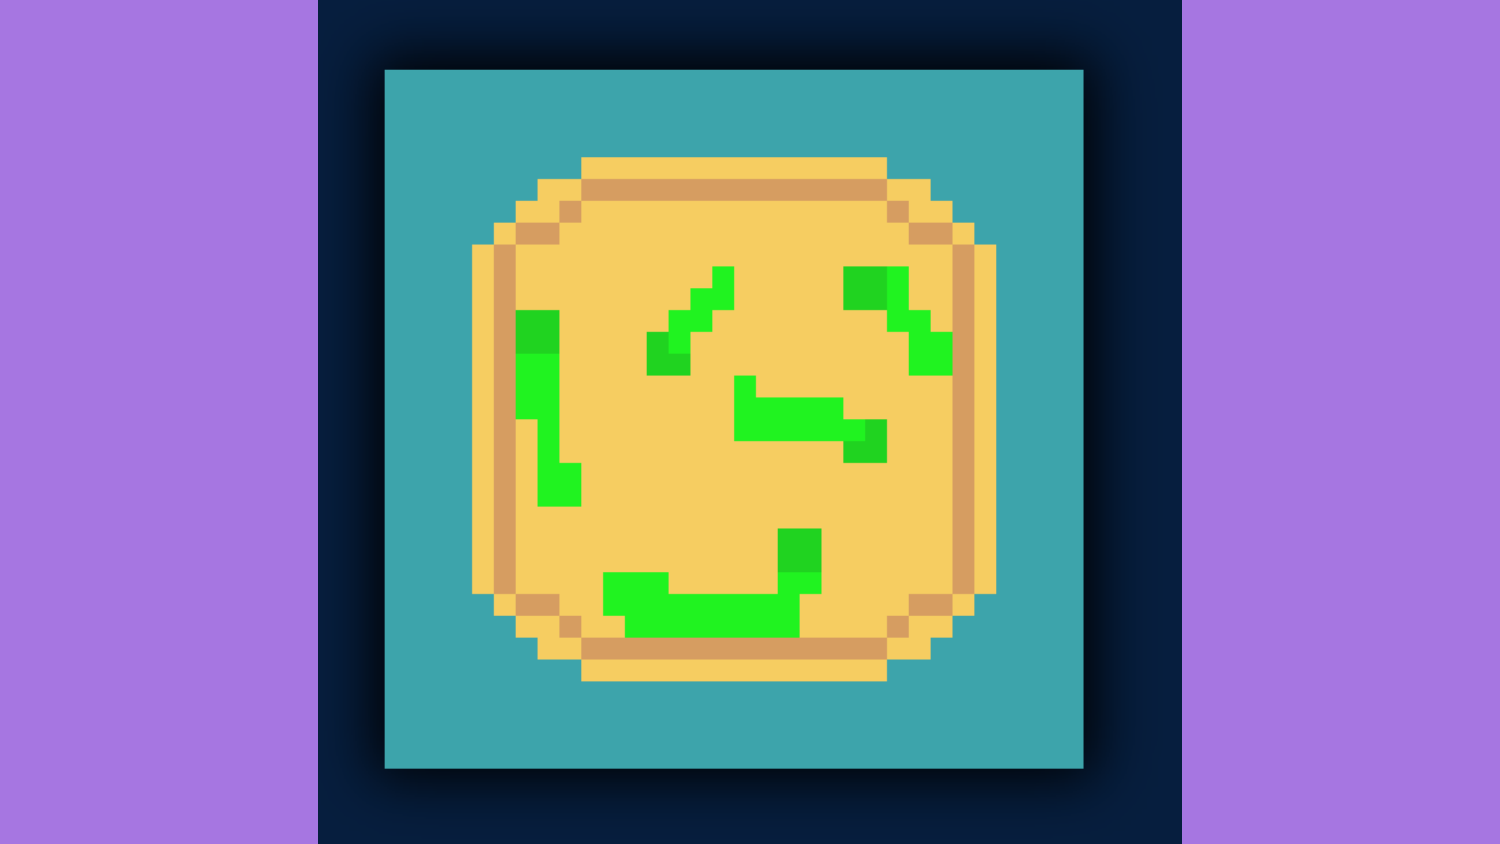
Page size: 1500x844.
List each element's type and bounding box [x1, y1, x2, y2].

picture [318, 0, 1182, 844]
